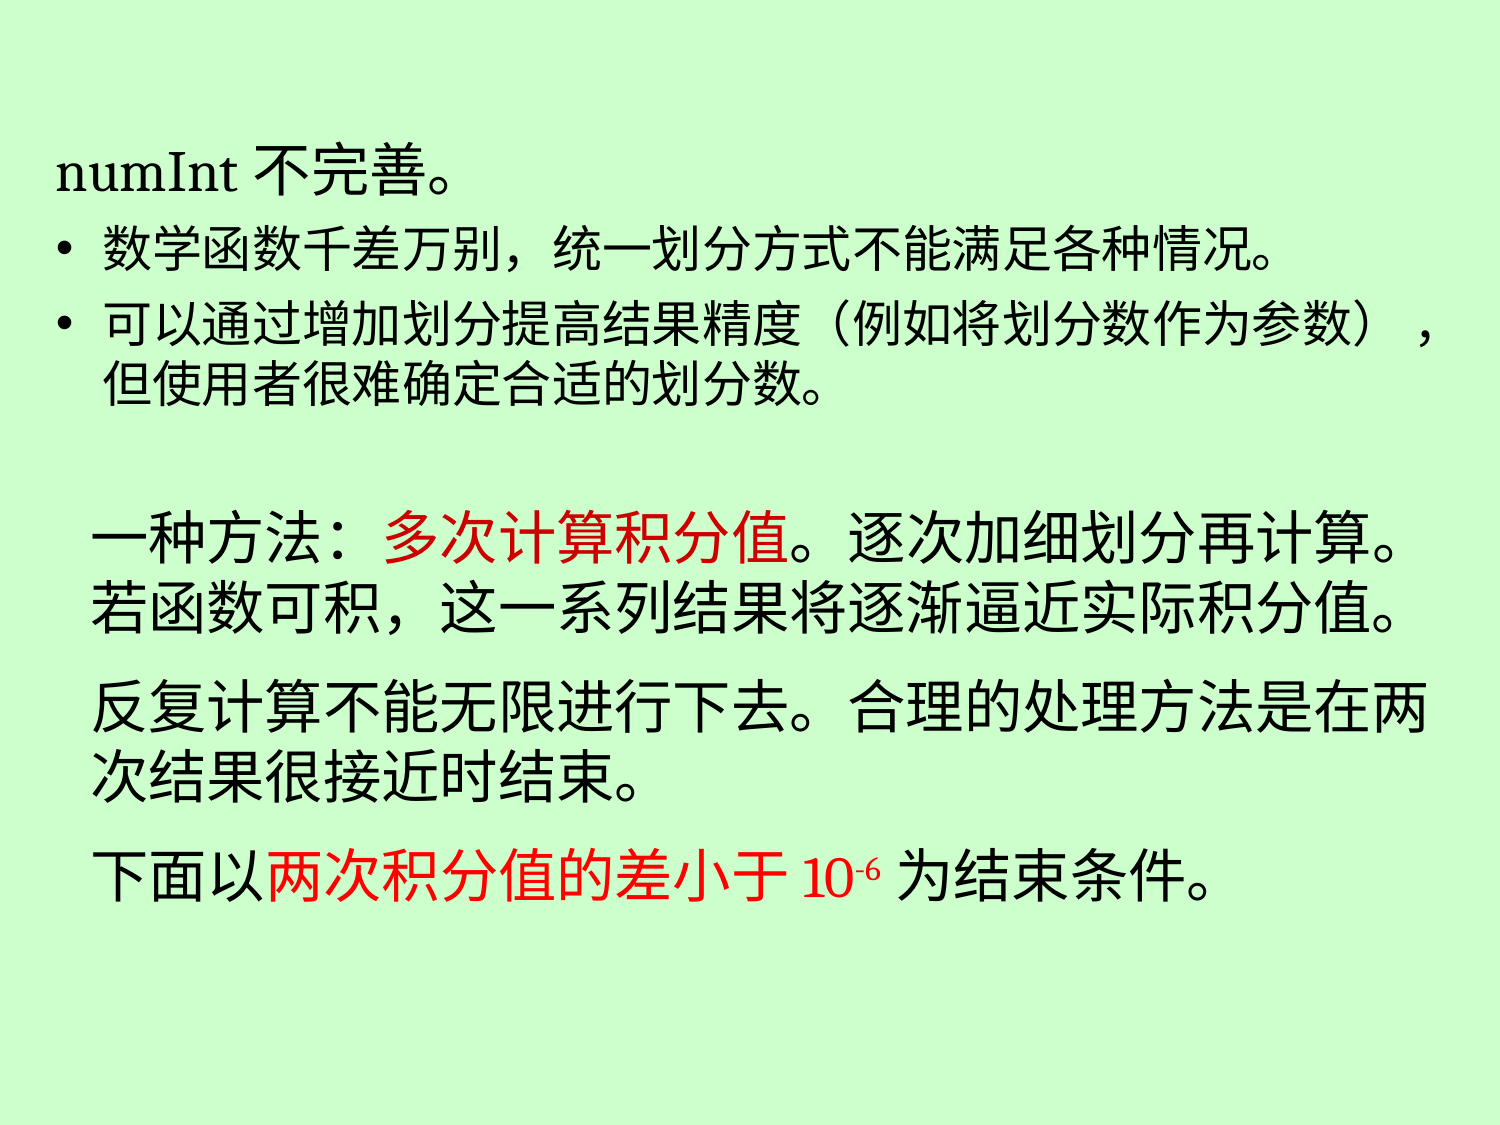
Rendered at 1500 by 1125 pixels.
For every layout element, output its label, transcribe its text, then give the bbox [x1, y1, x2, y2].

text_box 一种方法：多次计算积分值。逐次加细划分再计算。若函数可积，这一系列结果将逐渐逼近实际积分值。 反复计算不能无限进行下去。合理的处理方法是在两次结果很接近时结束。 下面以两次积分值的差小于10-6为结束条件。 [75, 493, 1458, 917]
text_box numInt不完善。 数学函数千差万别，统一划分方式不能满足各种情况。 可以通过增加划分提高结果精度（例如将划分数作为参数） ，但使用者很难确定合适的划分数。 [41, 125, 1458, 421]
